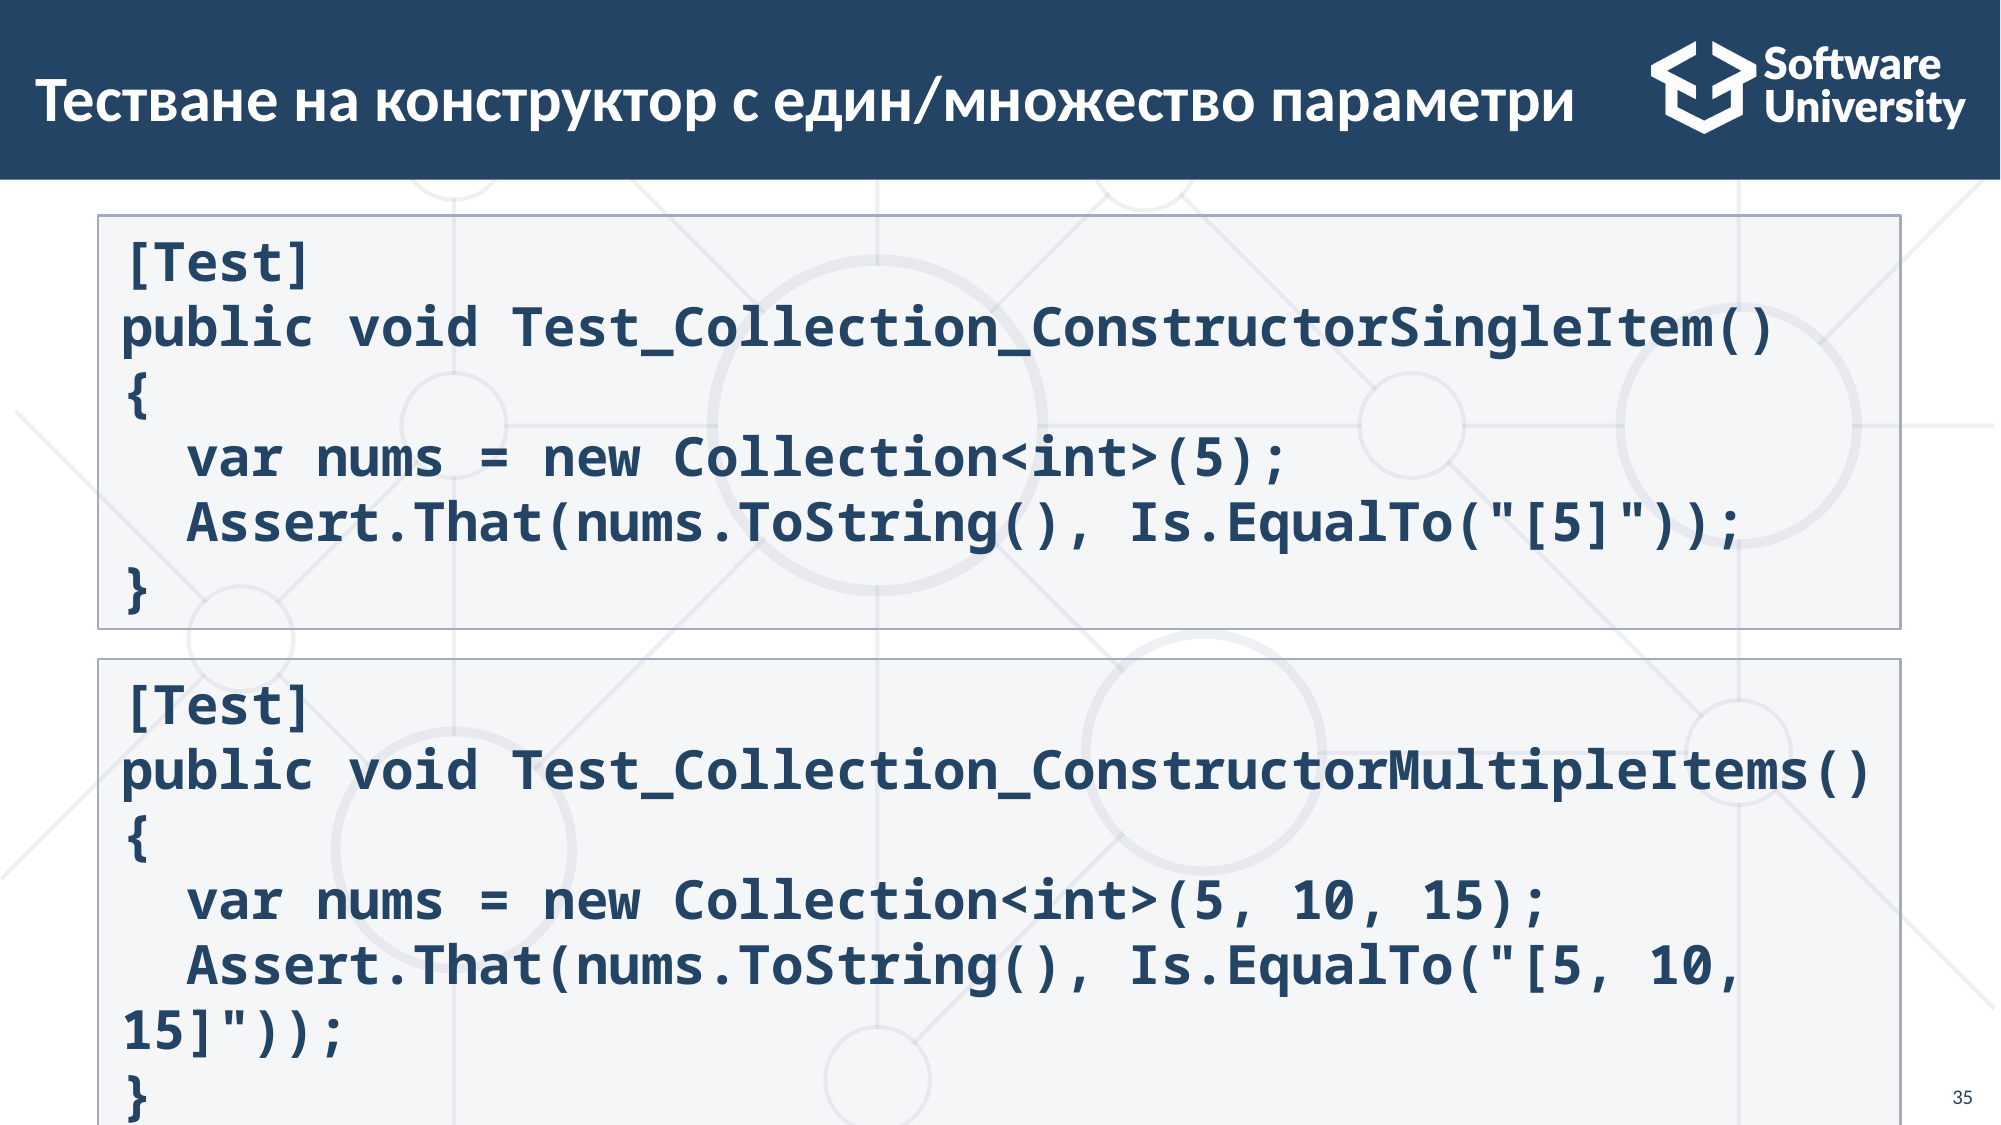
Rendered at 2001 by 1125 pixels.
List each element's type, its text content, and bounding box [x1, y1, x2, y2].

title Тестване на конструктор с един/множество параметри [18, 23, 1633, 169]
picture [1651, 41, 1966, 134]
text_box [Test] public void Test_Collection_ConstructorMultipleItems() { var nums = new Collection<int>(5, 10, 15); Assert.That(nums.ToString(), Is.EqualTo("[5, 10, 15]")); } [97, 658, 1901, 1125]
slide_number 35 [1927, 1067, 1989, 1117]
text_box [Test] public void Test_Collection_ConstructorSingleItem() { var nums = new Collection<int>(5); Assert.That(nums.ToString(), Is.EqualTo("[5]")); } [97, 215, 1901, 629]
